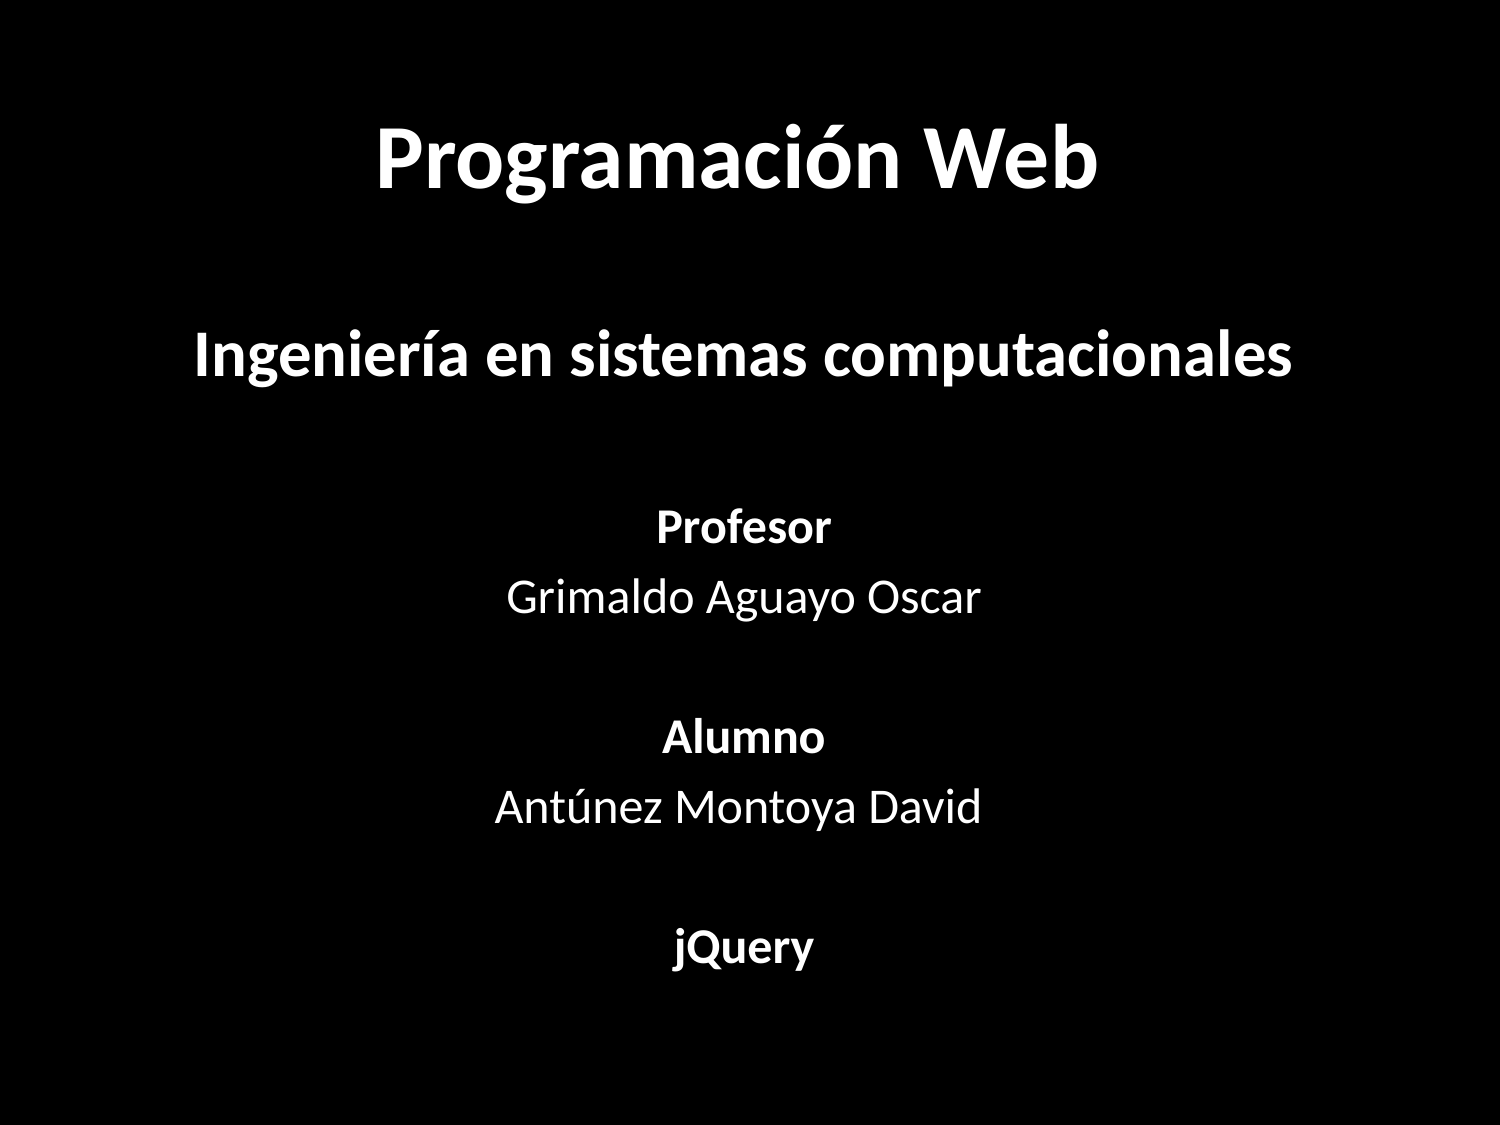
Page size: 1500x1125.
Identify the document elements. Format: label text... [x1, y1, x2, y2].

subtitle Ingeniería en sistemas computacionales Profesor Grimaldo Aguayo Oscar Alumno Antúnez Montoya David jQuery [112, 302, 1376, 1000]
title Programación Web [100, 30, 1376, 273]
